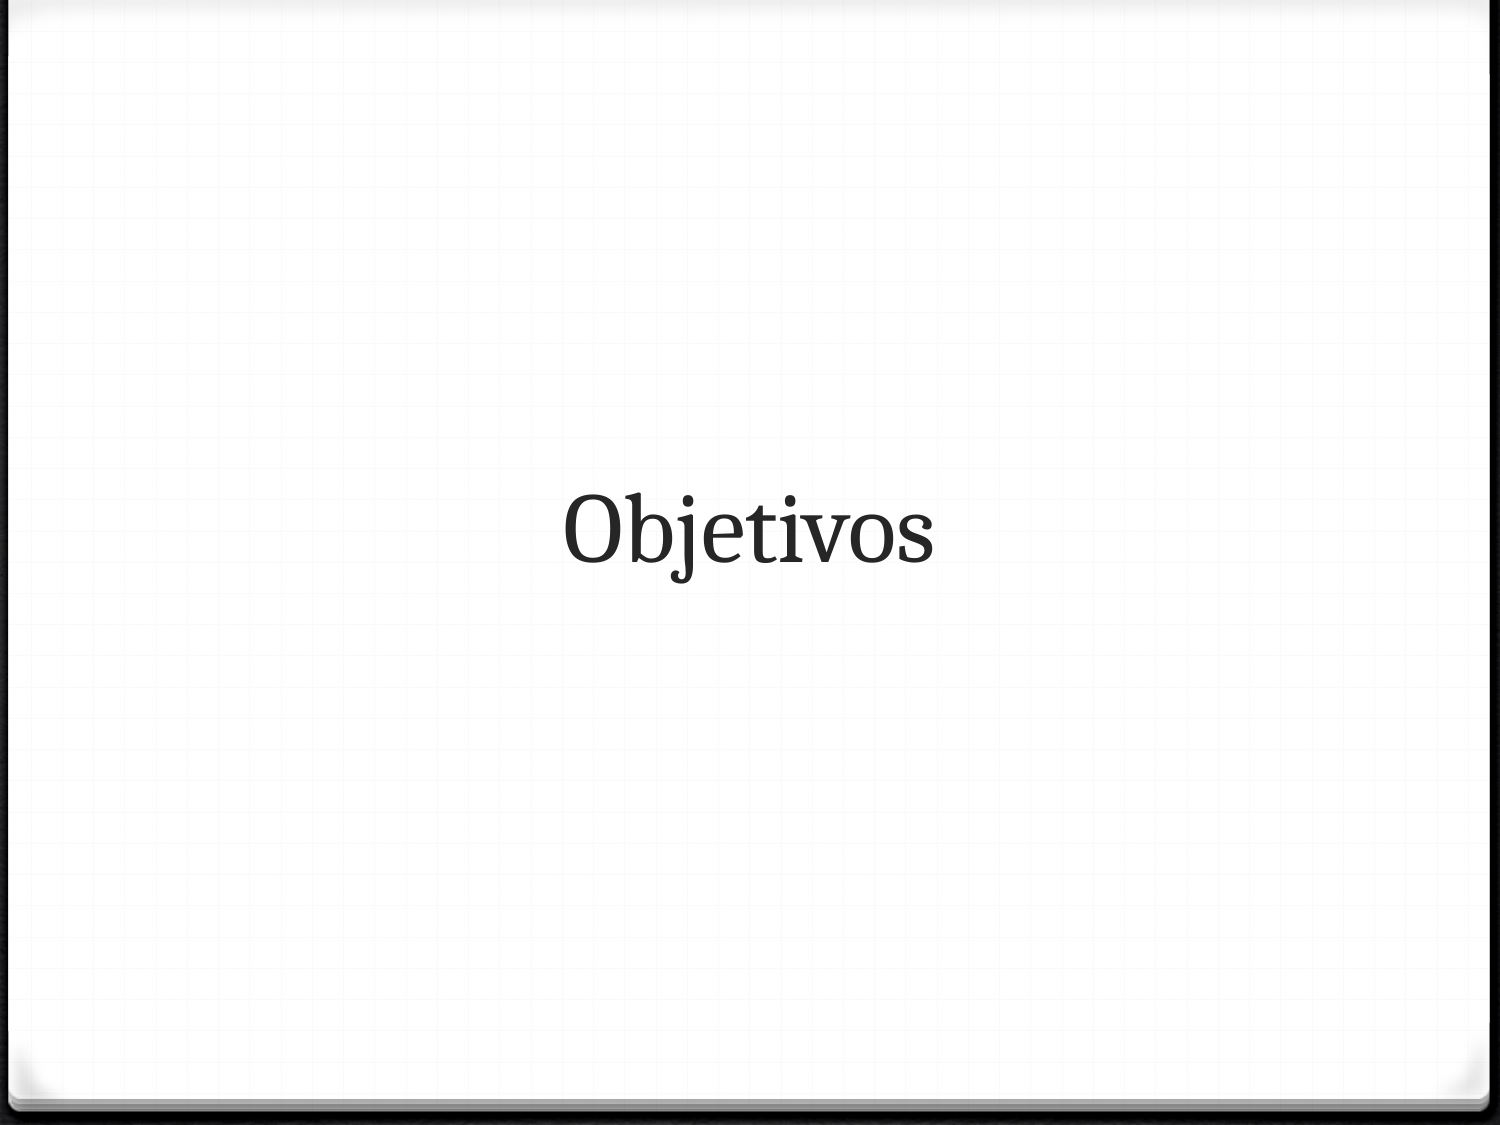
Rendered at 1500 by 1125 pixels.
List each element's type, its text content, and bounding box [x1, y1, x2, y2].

title Objetivos [90, 245, 1410, 590]
picture [0, 0, 1500, 1125]
